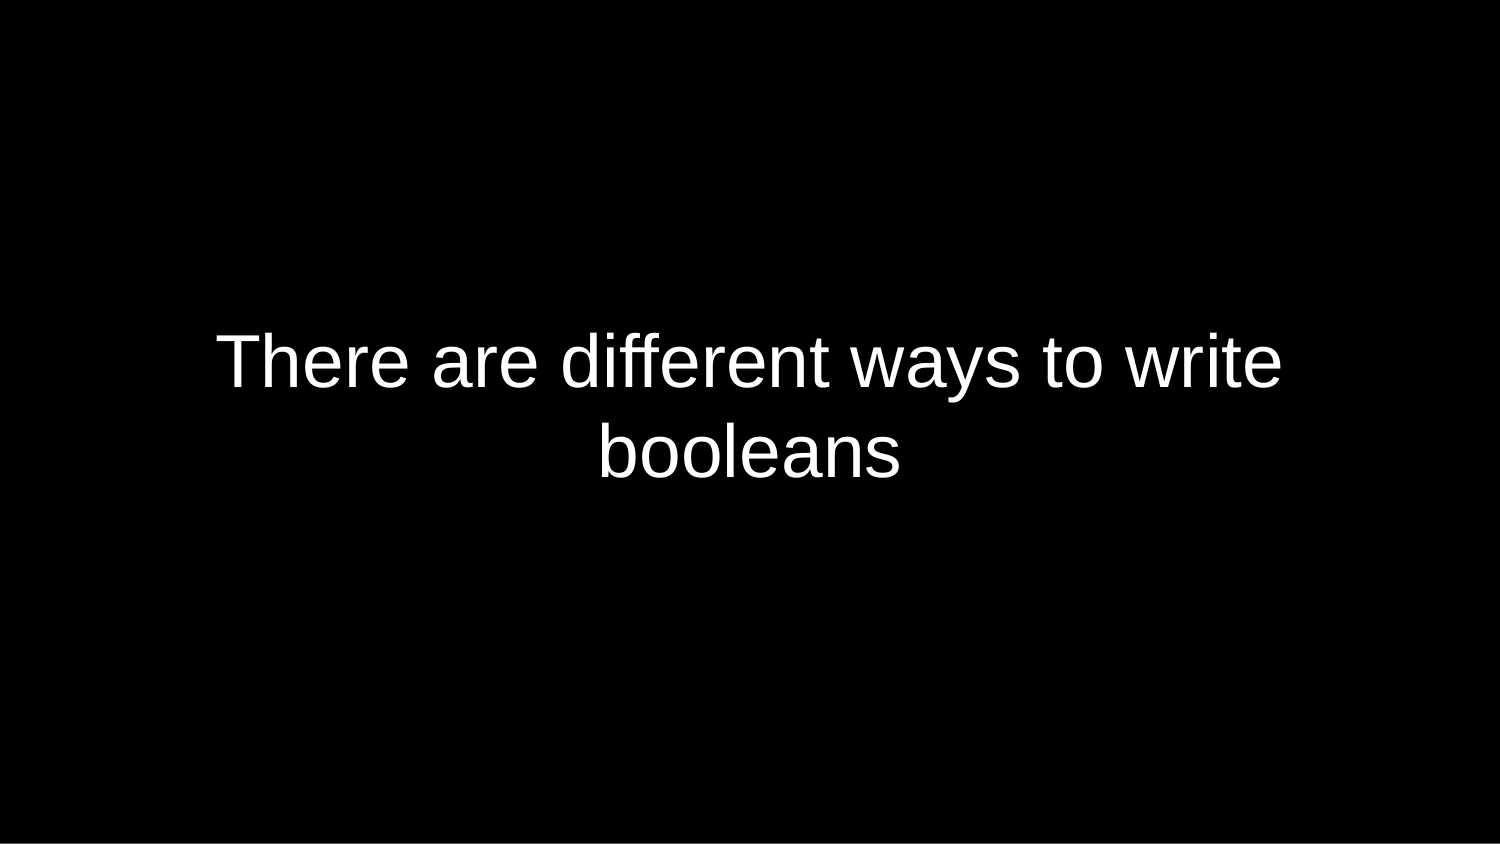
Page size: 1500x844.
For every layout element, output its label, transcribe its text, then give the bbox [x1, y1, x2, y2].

title There are different ways to write booleans [193, 312, 1307, 532]
